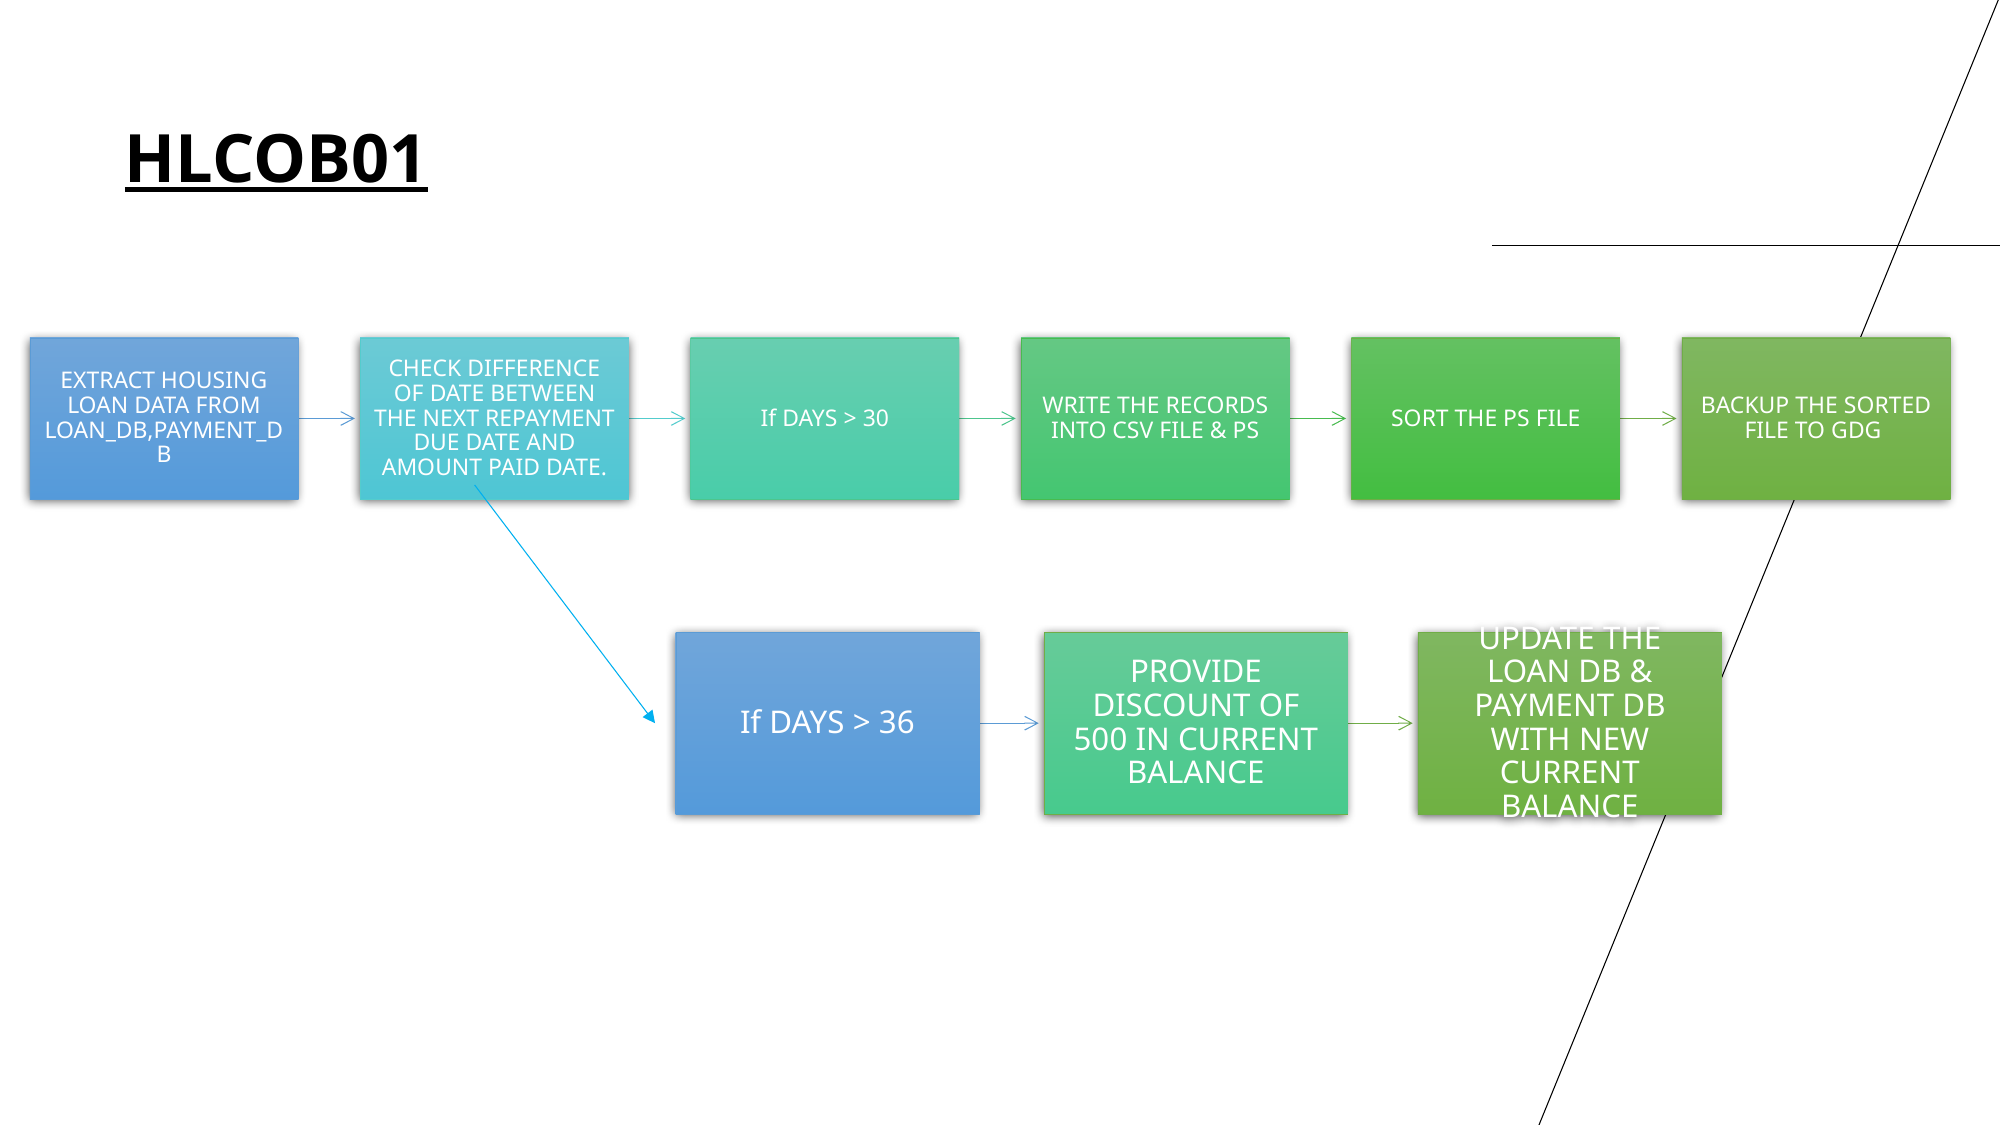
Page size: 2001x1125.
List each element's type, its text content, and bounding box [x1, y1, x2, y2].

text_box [474, 484, 655, 724]
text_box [474, 631, 1918, 815]
text_box HLCOB01 [110, 108, 443, 203]
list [28, 259, 1952, 578]
